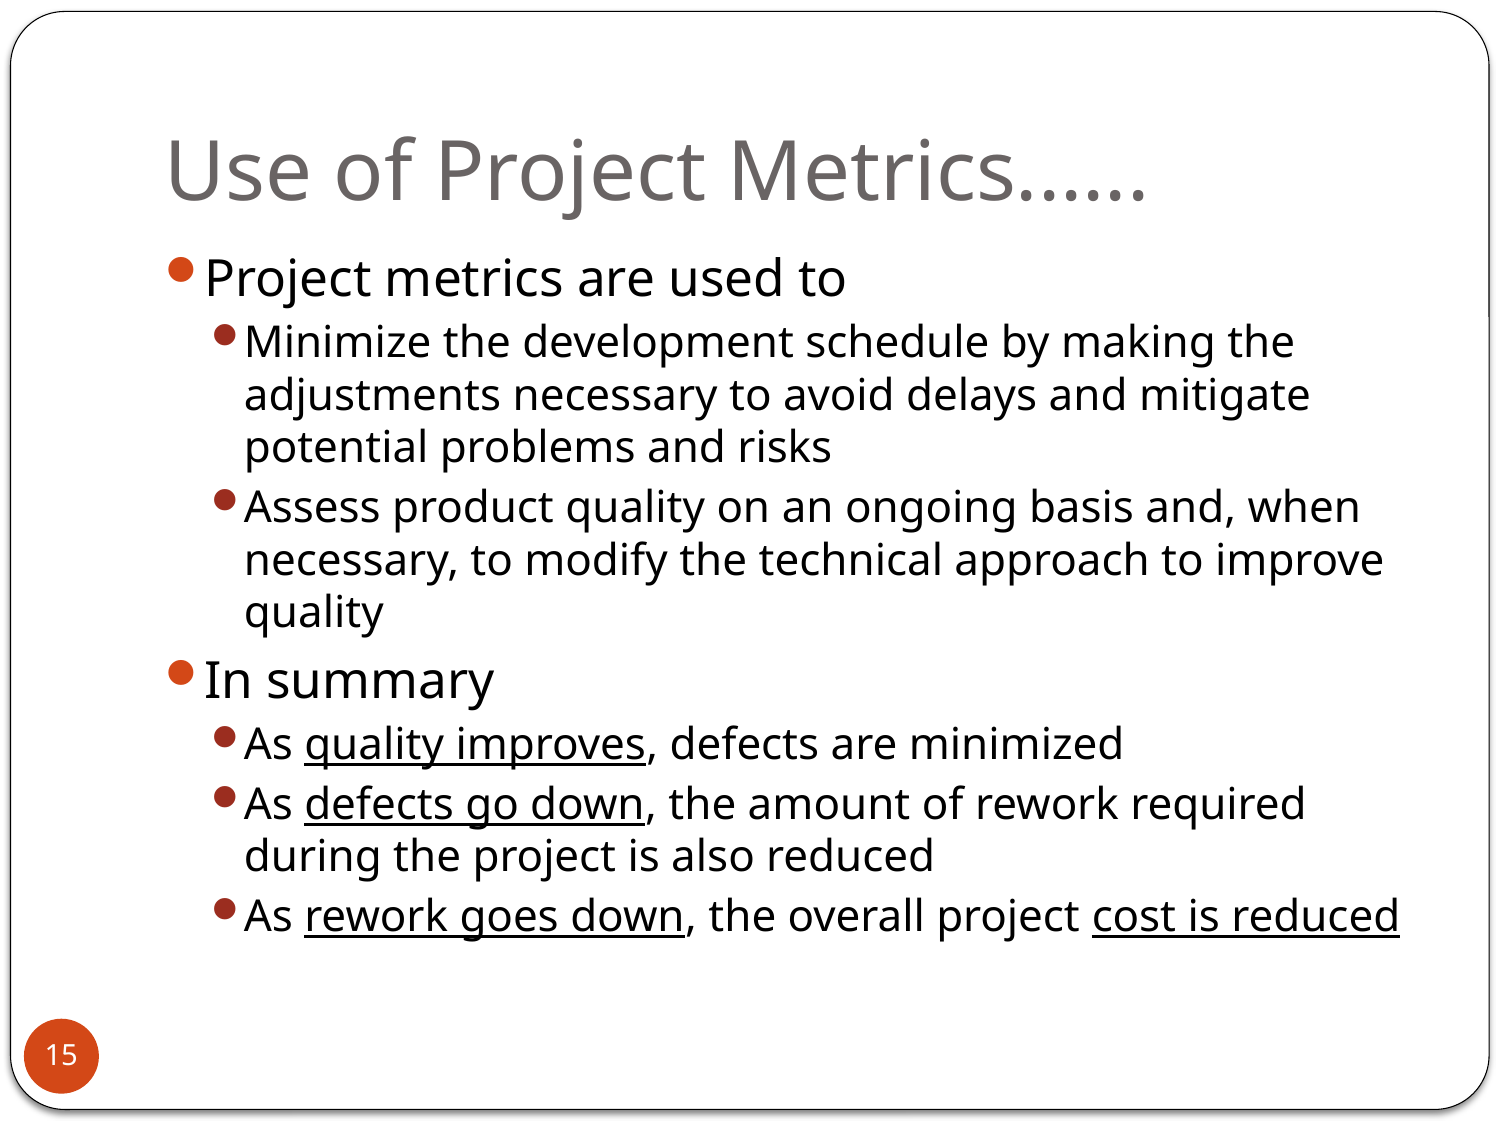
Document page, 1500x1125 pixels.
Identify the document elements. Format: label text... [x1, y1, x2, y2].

list Project metrics are used to Minimize the development schedule by making the adjustments necessary to avoid delays and mitigate potential problems and risks Assess product quality on an ongoing basis and, when necessary, to modify the technical approach to improve quality In summary As quality improves, defects are minimized As defects go down, the amount of rework required during the project is also reduced As rework goes down, the overall project cost is reduced [150, 237, 1425, 988]
title Use of Project Metrics...... [150, 45, 1425, 233]
slide_number 15 [23, 1018, 99, 1094]
